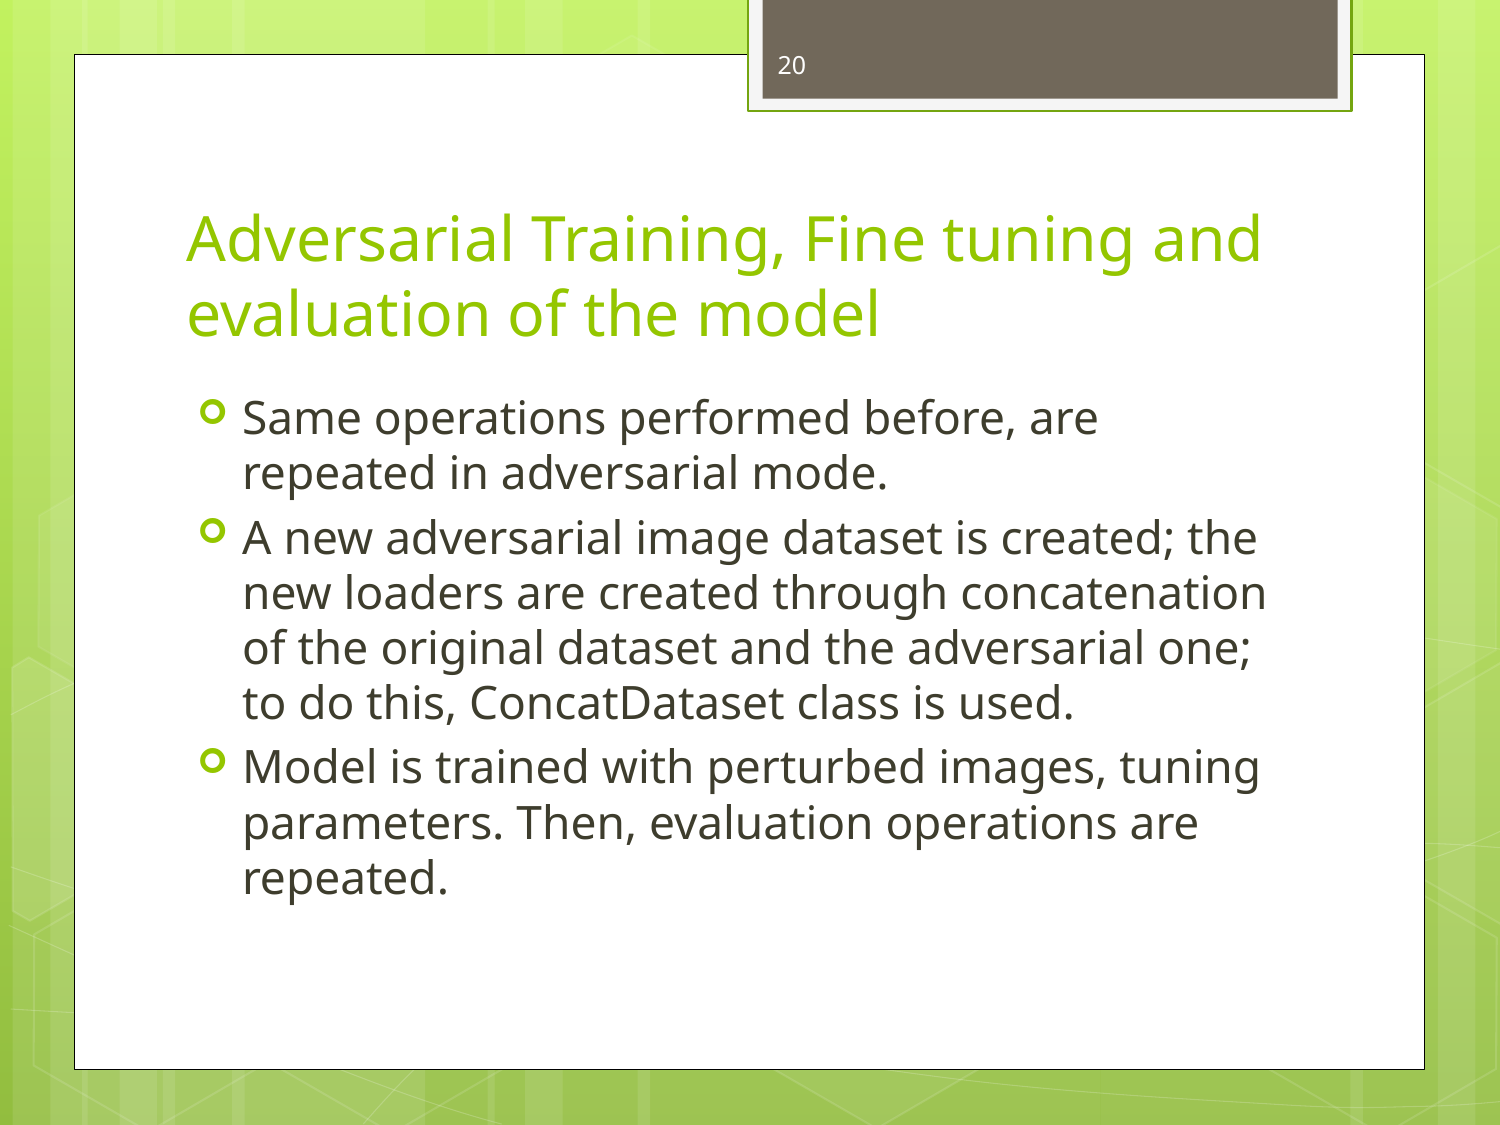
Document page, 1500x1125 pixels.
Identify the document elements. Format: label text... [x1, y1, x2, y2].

title Adversarial Training, Fine tuning and evaluation of the model [171, 168, 1324, 357]
list Same operations performed before, are repeated in adversarial mode. A new adversarial image dataset is created; the new loaders are created through concatenation of the original dataset and the adversarial one; to do this, ConcatDataset class is used. Model is trained with perturbed images, tuning parameters. Then, evaluation operations are repeated. [171, 381, 1283, 957]
slide_number 20 [762, 36, 982, 97]
